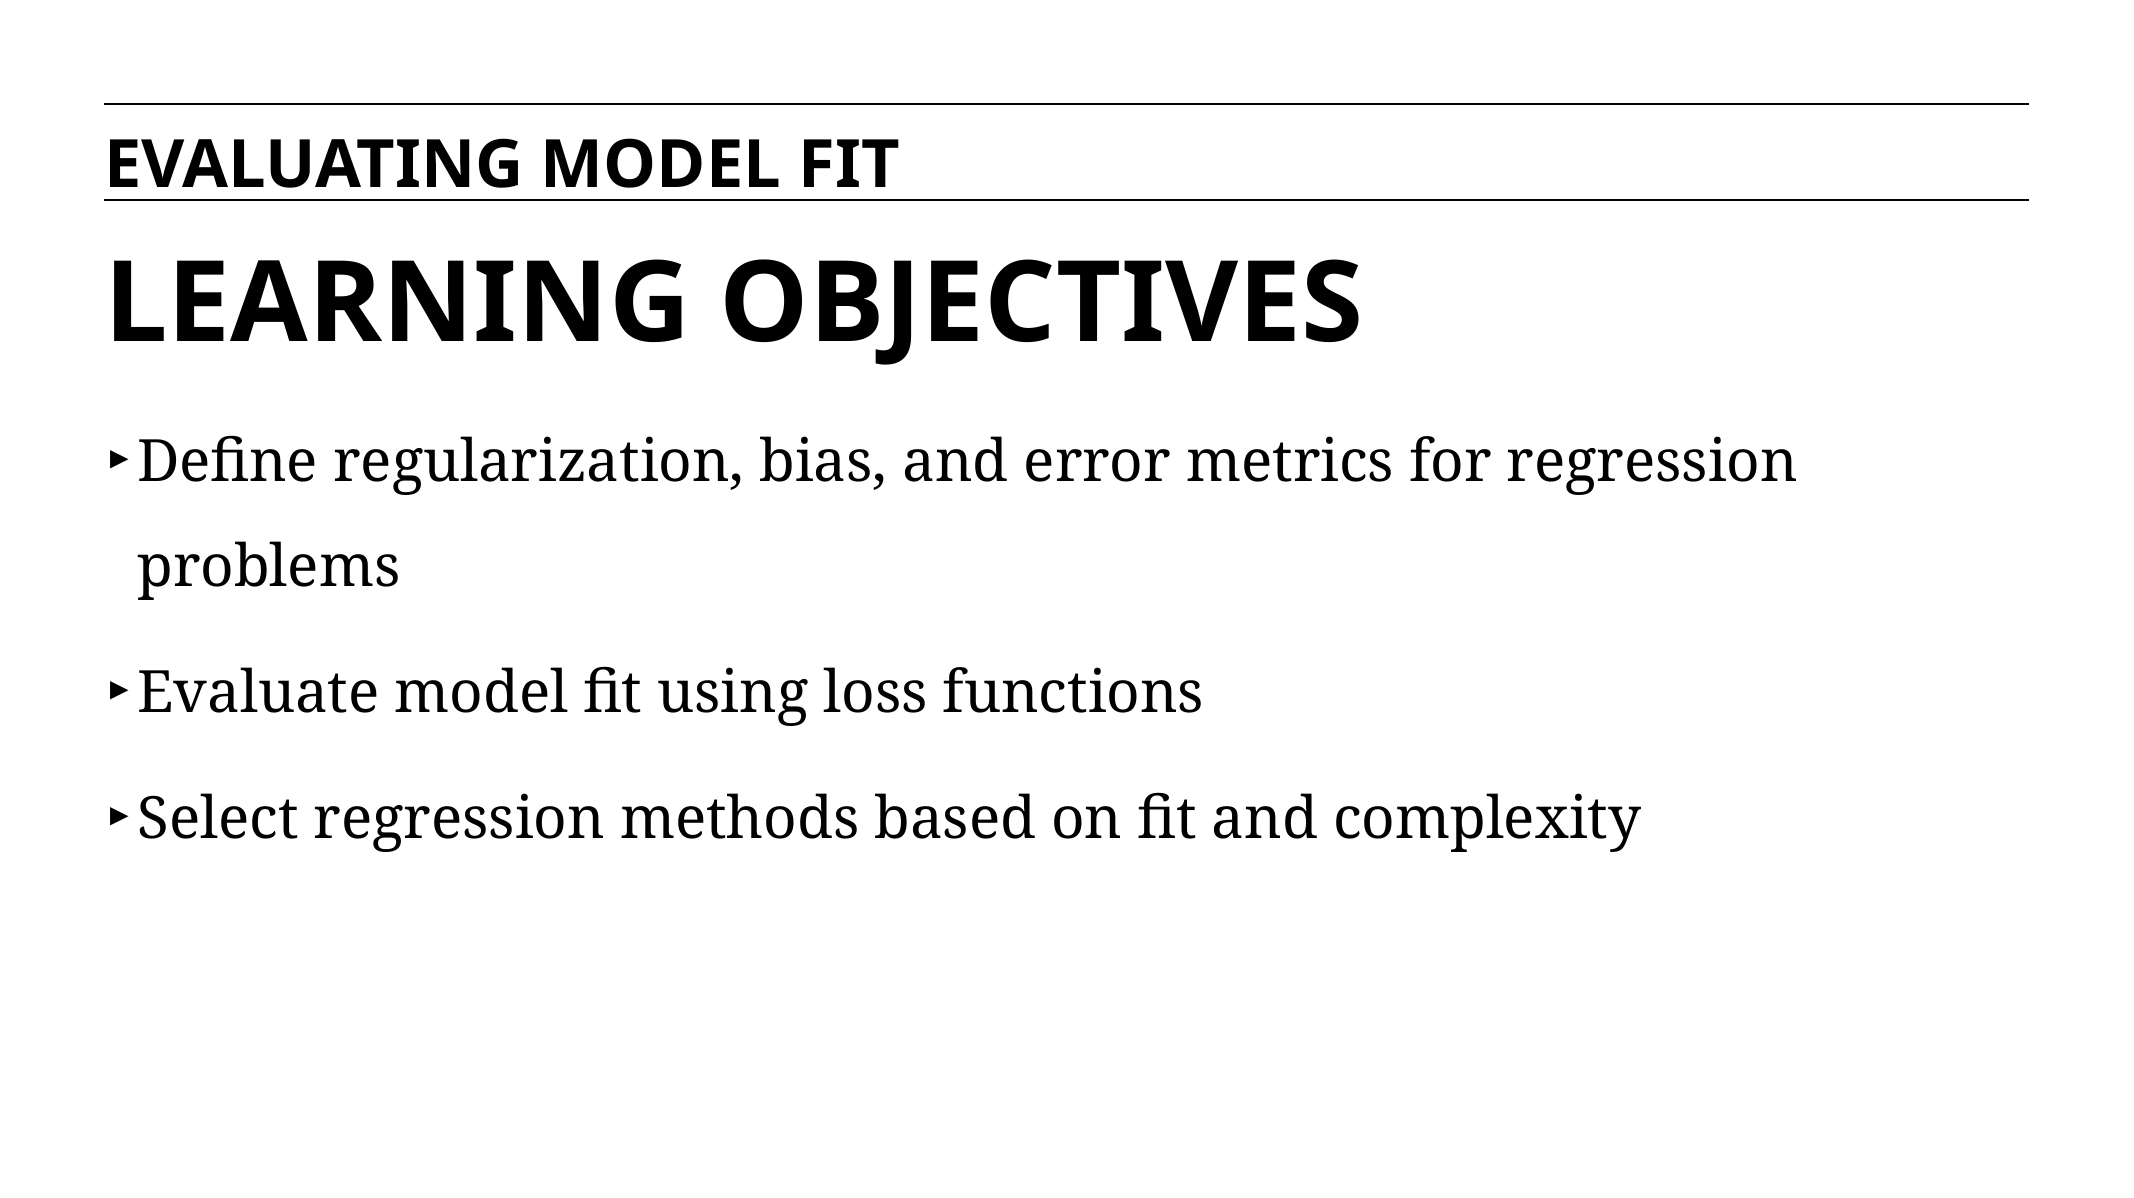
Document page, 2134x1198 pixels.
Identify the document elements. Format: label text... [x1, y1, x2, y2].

text_box EVALUATING MODEL FIT [104, 120, 1371, 192]
list Define regularization, bias, and error metrics for regression problems Evaluate model fit using loss functions Select regression methods based on fit and complexity [104, 359, 2030, 944]
title LEARNING OBJECTIVES [103, 241, 2030, 359]
